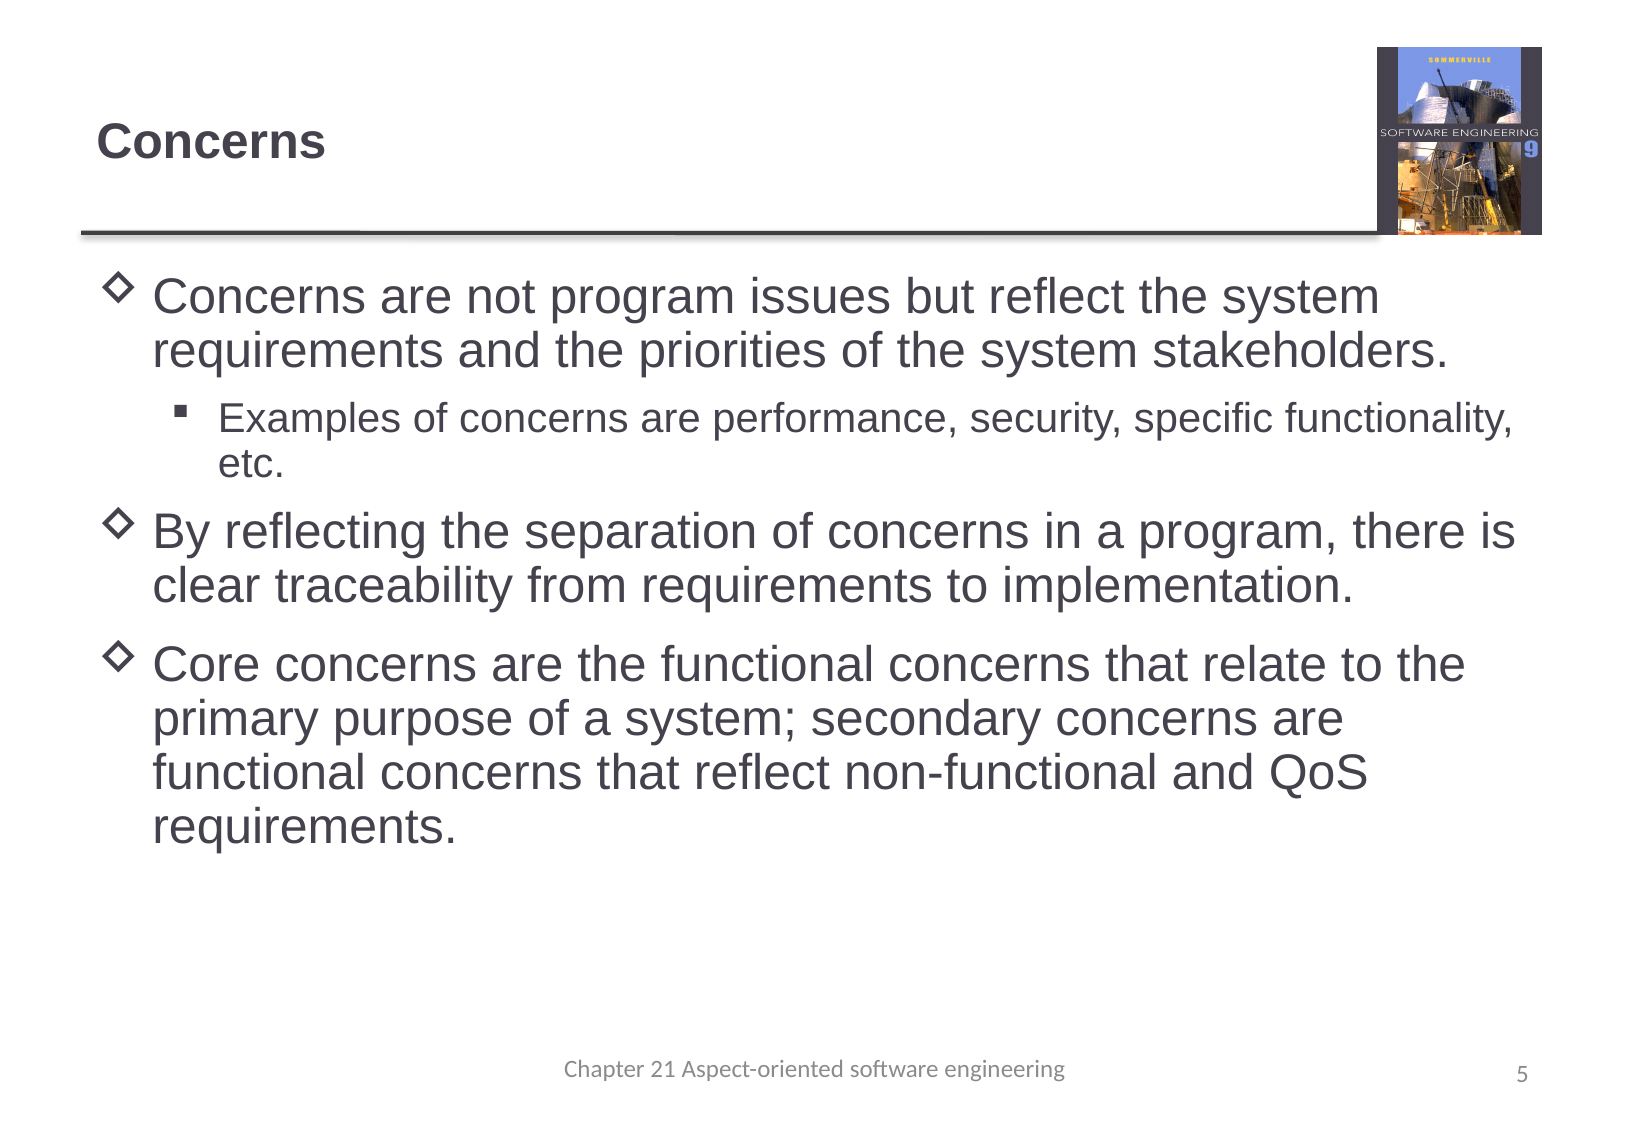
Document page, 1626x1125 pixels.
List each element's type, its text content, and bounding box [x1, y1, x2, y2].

picture [1378, 47, 1542, 235]
slide_number 5 [1164, 1042, 1544, 1103]
list Concerns are not program issues but reflect the system requirements and the priorities of the system stakeholders. Examples of concerns are performance, security, specific functionality, etc. By reflecting the separation of concerns in a program, there is clear traceability from requirements to implementation. Core concerns are the functional concerns that relate to the primary purpose of a system; secondary concerns are functional concerns that reflect non-functional and QoS requirements. [81, 262, 1544, 1005]
footer Chapter 21 Aspect-oriented software engineering [505, 1037, 1125, 1098]
title Concerns [80, 44, 1378, 233]
